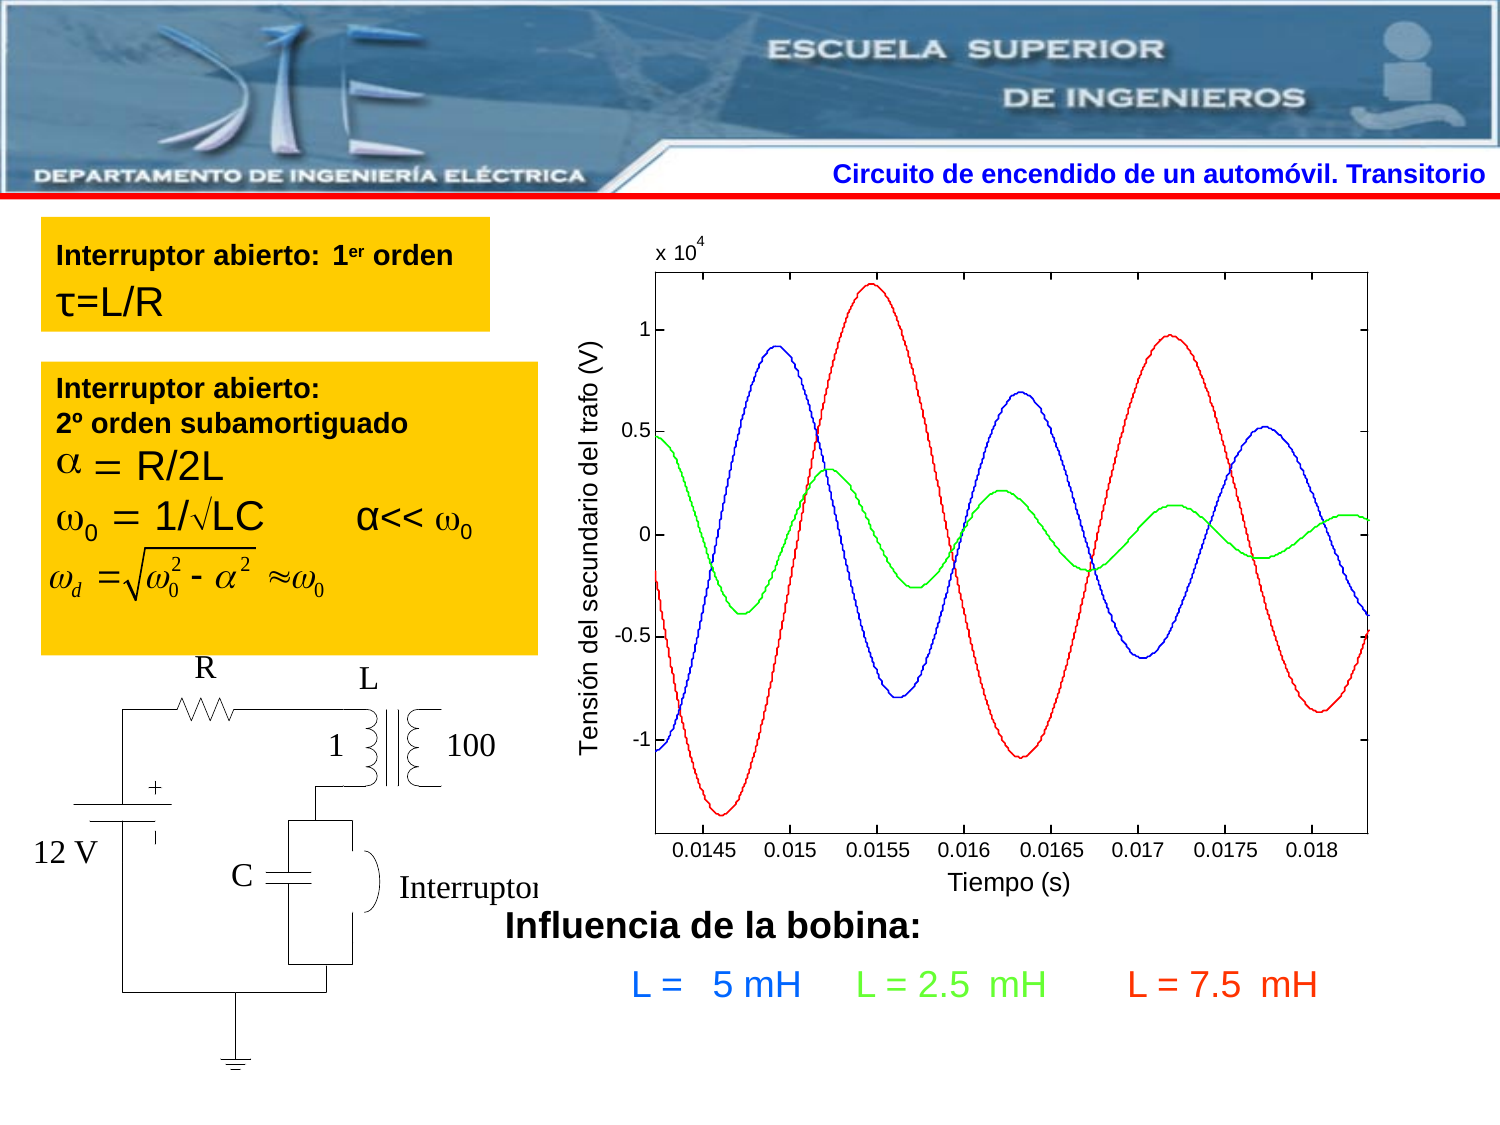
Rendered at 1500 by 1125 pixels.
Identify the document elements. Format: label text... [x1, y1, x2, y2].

text_box L = 5 mH [616, 953, 817, 1012]
text_box Interruptor abierto: 2º orden subamortiguado  R/2L 0  1/LC α<< 0 [41, 361, 537, 637]
text_box Influencia de la bobina: [560, 910, 1010, 953]
text_box L = 2.5mH [840, 952, 1062, 1012]
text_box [0, 0, 1500, 198]
picture [537, 219, 1457, 910]
text_box L = 7.5mH [1112, 952, 1334, 1012]
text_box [17, 637, 560, 1073]
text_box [43, 538, 334, 610]
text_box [537, 208, 1460, 901]
text_box Interruptor abierto: 1er orden τ=L/R [41, 216, 490, 332]
